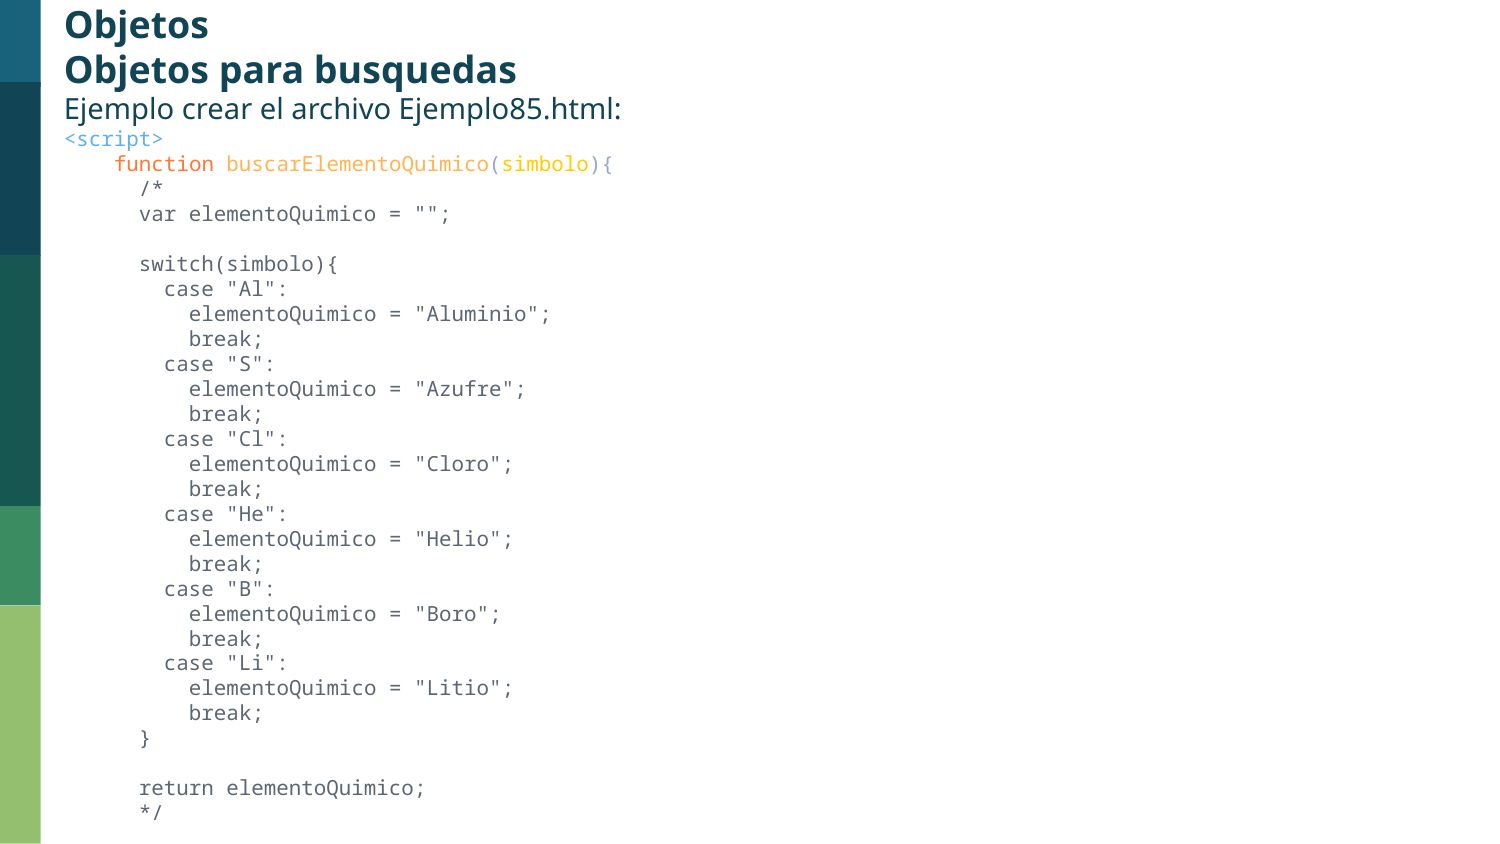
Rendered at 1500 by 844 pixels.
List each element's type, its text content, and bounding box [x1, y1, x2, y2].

text_box Objetos Objetos para busquedas [48, 0, 1131, 94]
text_box Ejemplo crear el archivo Ejemplo85.html: <script> function buscarElementoQuimico(simbolo){ /* var elementoQuimico = ""; switch(simbolo){ case "Al": elementoQuimico = "Aluminio"; break; case "S": elementoQuimico = "Azufre"; break; case "Cl": elementoQuimico = "Cloro"; break; case "He": elementoQuimico = "Helio"; break; case "B": elementoQuimico = "Boro"; break; case "Li": elementoQuimico = "Litio"; break; } return elementoQuimico; */ [48, 75, 1480, 815]
